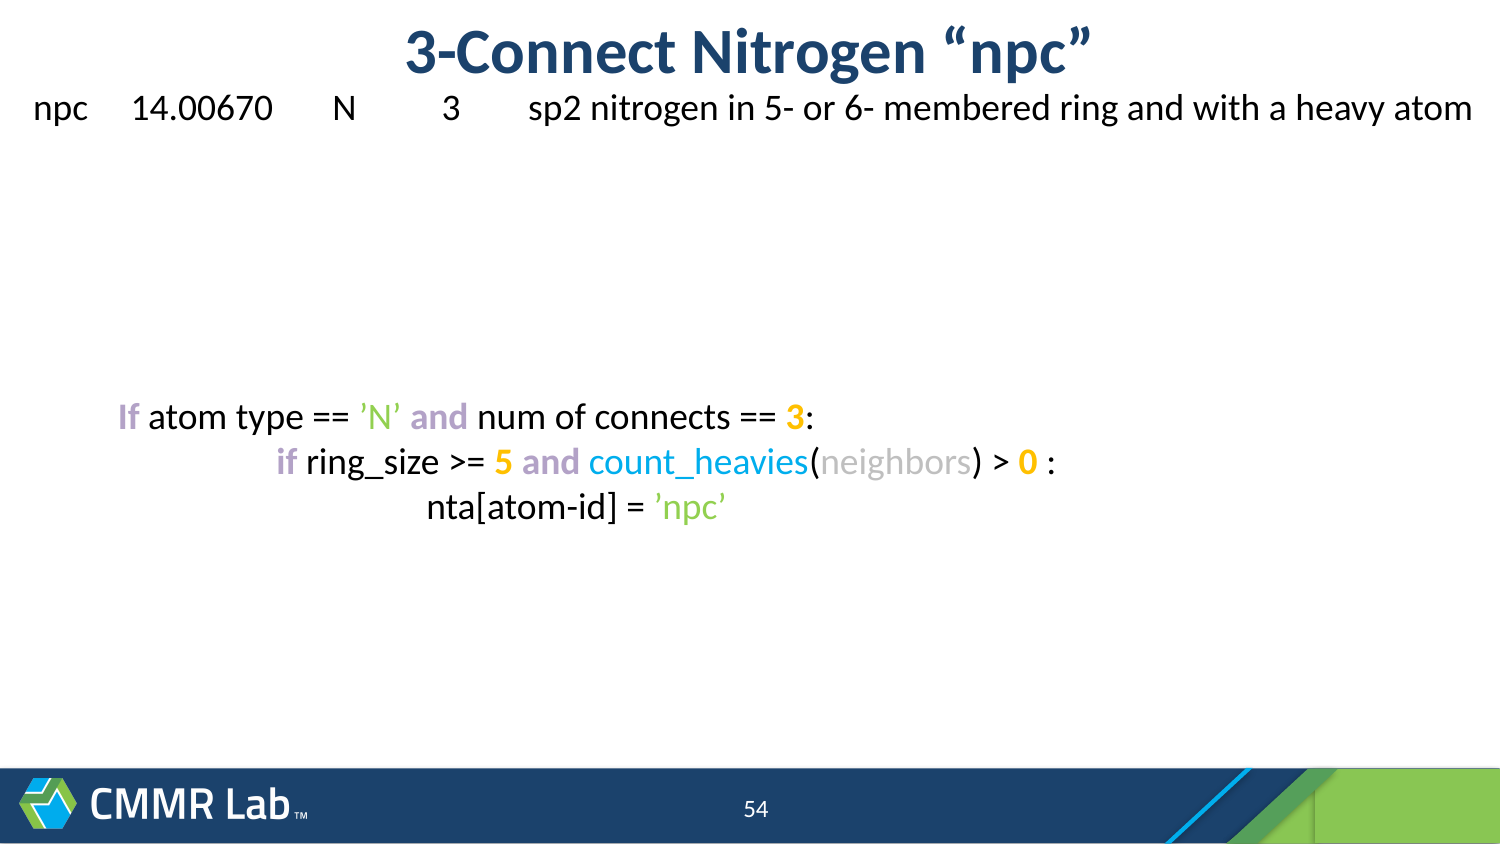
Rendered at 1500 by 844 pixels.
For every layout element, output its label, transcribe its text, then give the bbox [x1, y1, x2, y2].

title 3-Connect Nitrogen “npc” [0, 0, 1500, 94]
text_box If atom type == ’N’ and num of connects == 3: if ring_size >= 5 and count_heavies(neighbors) > 0 : nta[atom-id] = ’npc’ [103, 384, 1139, 535]
text_box npc 14.00670 N 3 sp2 nitrogen in 5- or 6- membered ring and with a heavy atom [18, 75, 1500, 136]
slide_number 54 [581, 784, 932, 830]
picture [0, 761, 324, 843]
